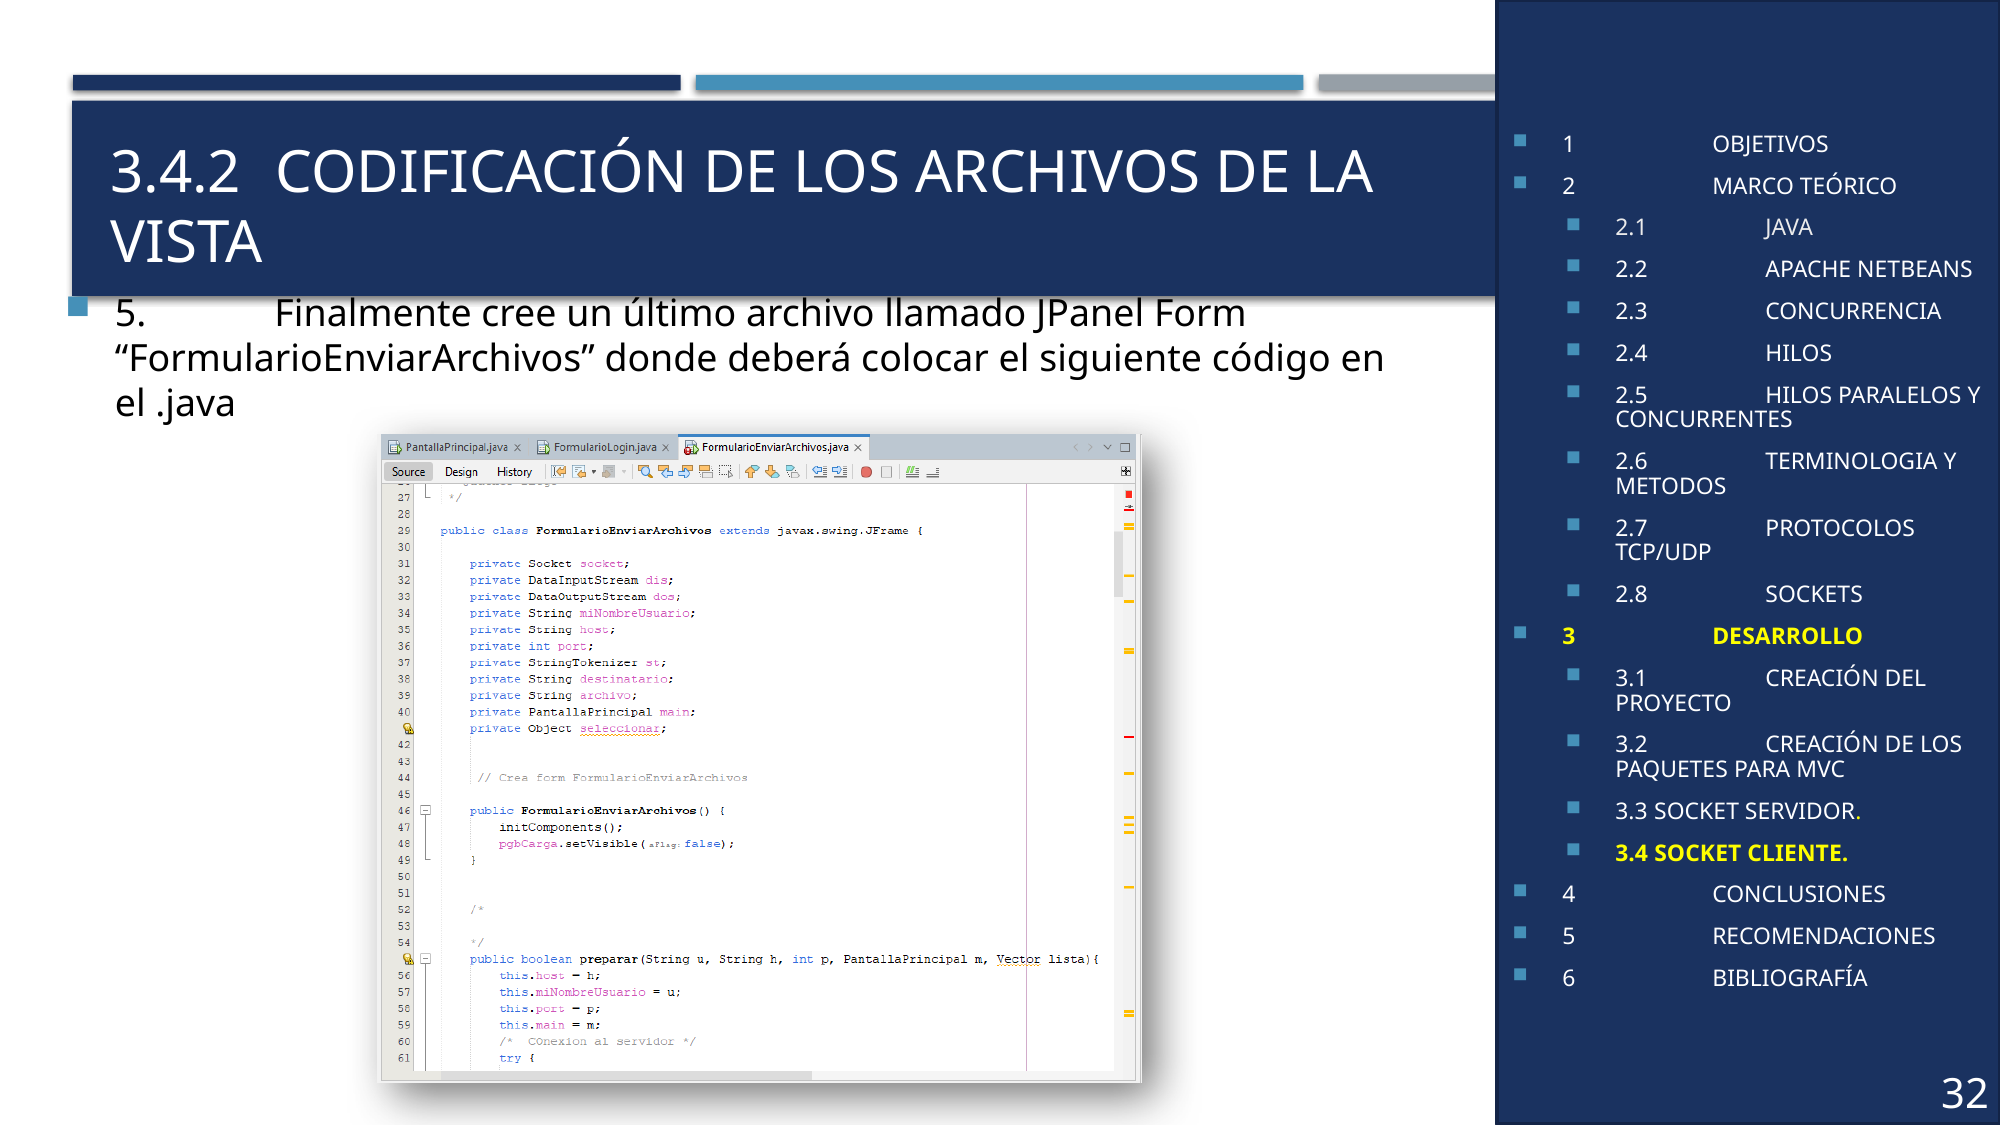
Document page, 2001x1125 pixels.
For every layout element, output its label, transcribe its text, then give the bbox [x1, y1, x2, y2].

title 3.4.2 CODIFICACIÓN DE LOS ARCHIVOS DE LA VISTA [95, 115, 1490, 282]
picture [376, 433, 1143, 1084]
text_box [1496, 0, 2000, 1125]
list 5. Finalmente cree un último archivo llamado JPanel Form “FormularioEnviarArchivos” donde deberá colocar el siguiente código en el .java [49, 249, 1476, 464]
